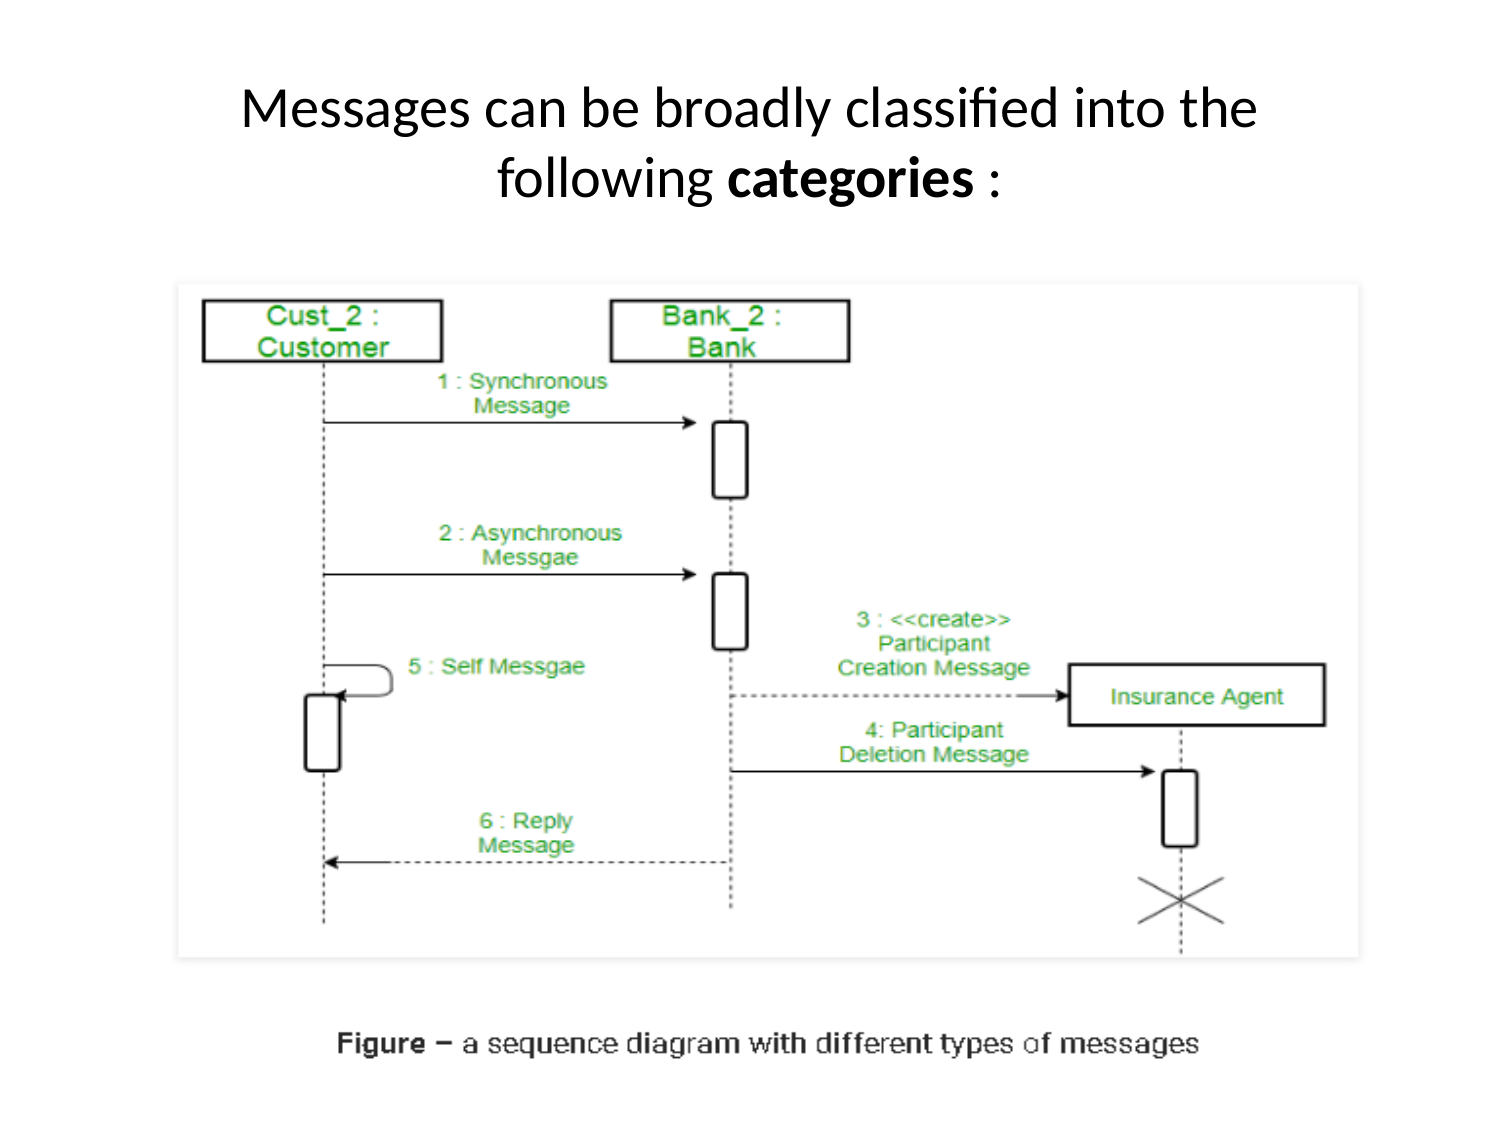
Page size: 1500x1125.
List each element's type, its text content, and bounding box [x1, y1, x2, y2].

title Messages can be broadly classified into the following categories : [75, 45, 1425, 233]
picture [170, 266, 1389, 1065]
